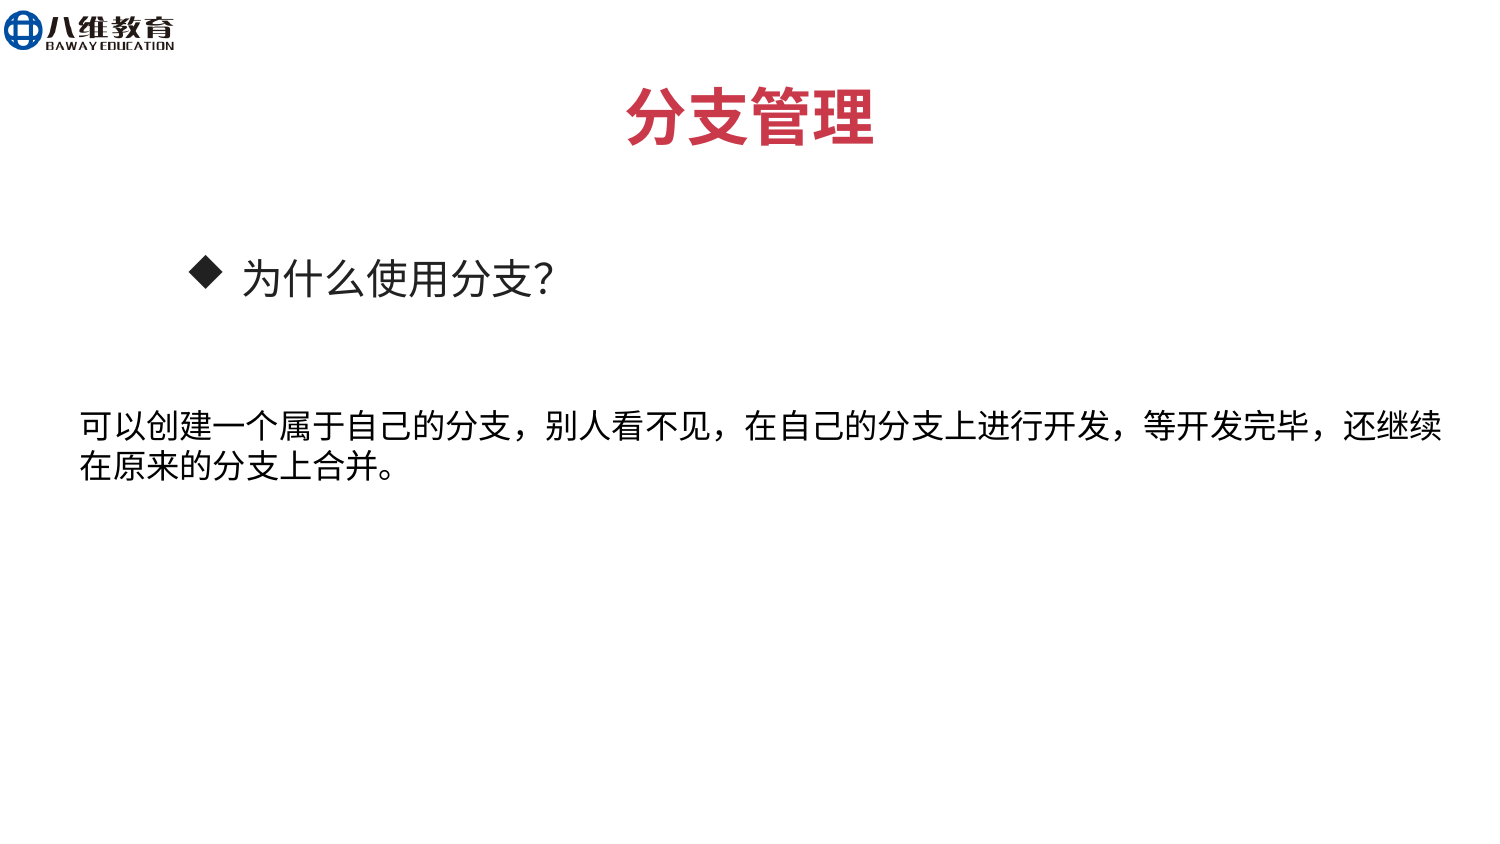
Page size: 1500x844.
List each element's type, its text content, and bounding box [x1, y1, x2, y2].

text_box 分支管理 [609, 70, 891, 160]
text_box 为什么使用分支？ [94, 245, 1500, 411]
picture [0, 0, 195, 61]
text_box 可以创建一个属于自己的分支，别人看不见，在自己的分支上进行开发，等开发完毕，还继续在原来的分支上合并。 [64, 397, 1470, 593]
